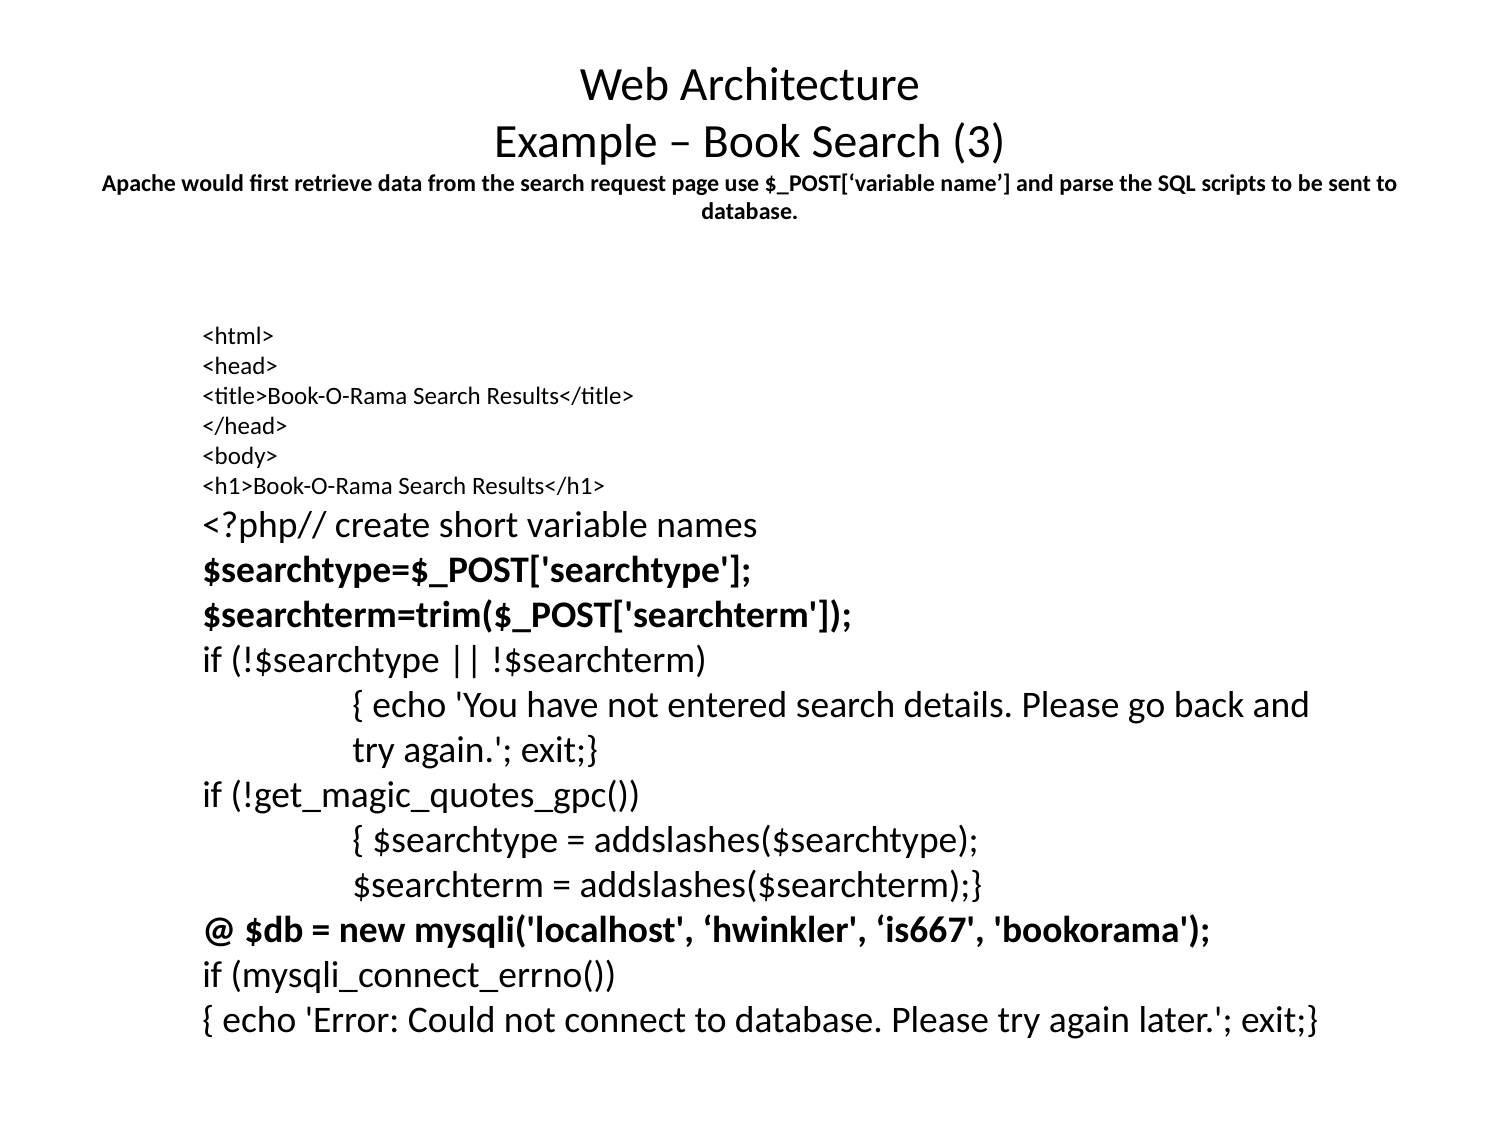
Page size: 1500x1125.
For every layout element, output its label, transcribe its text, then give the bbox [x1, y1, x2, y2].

title Web Architecture Example – Book Search (3) Apache would first retrieve data from the search request page use $_POST[‘variable name’] and parse the SQL scripts to be sent to database. [75, 45, 1425, 233]
text_box <html> <head> <title>Book-O-Rama Search Results</title> </head> <body> <h1>Book-O-Rama Search Results</h1> <?php// create short variable names $searchtype=$_POST['searchtype']; $searchterm=trim($_POST['searchterm']); if (!$searchtype || !$searchterm) { echo 'You have not entered search details. Please go back and try again.'; exit;} if (!get_magic_quotes_gpc()) { $searchtype = addslashes($searchtype); $searchterm = addslashes($searchterm);} @ $db = new mysqli('localhost', ‘hwinkler', ‘is667', 'bookorama'); if (mysqli_connect_errno()) { echo 'Error: Could not connect to database. Please try again later.'; exit;} [187, 312, 1338, 1047]
